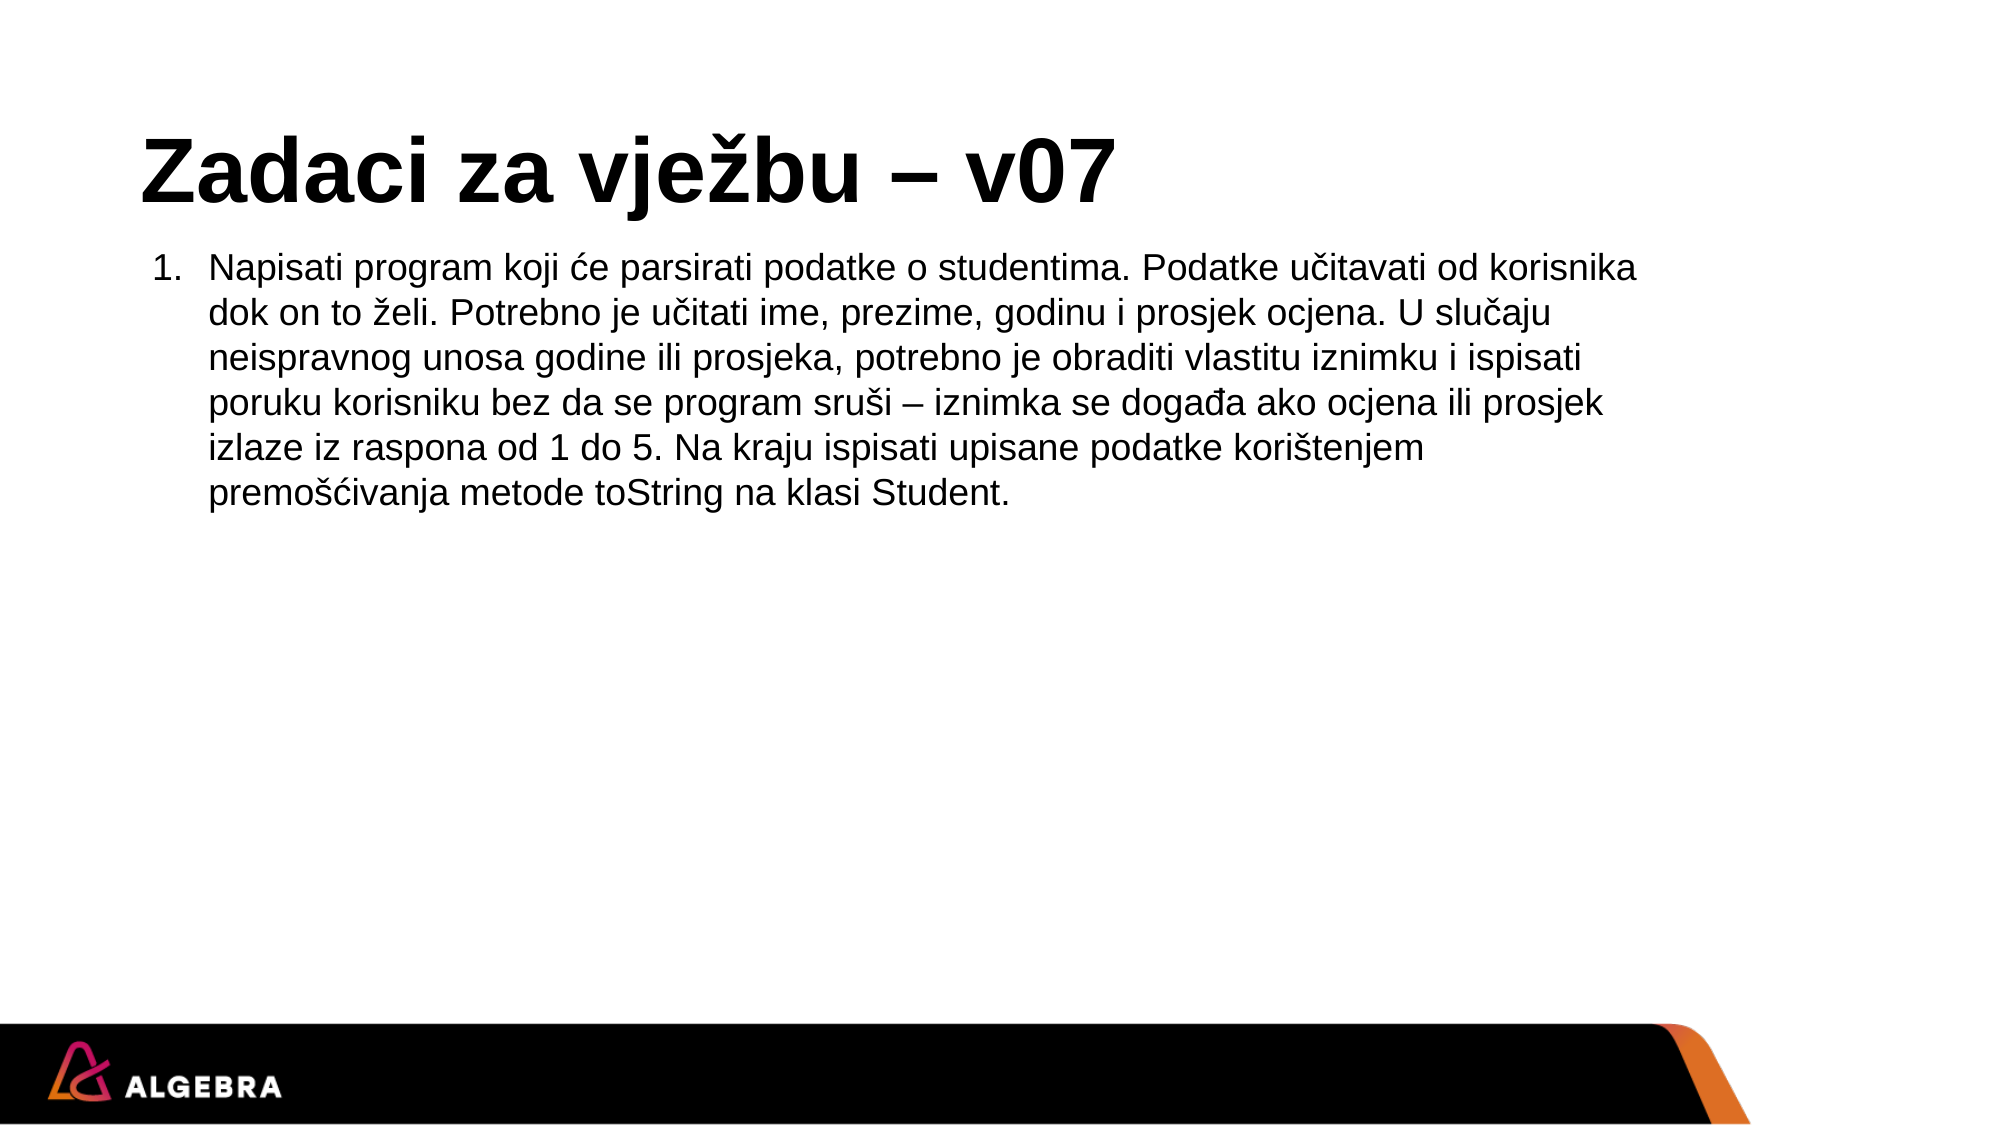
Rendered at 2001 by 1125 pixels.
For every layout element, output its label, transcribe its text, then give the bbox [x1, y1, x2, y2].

picture [0, 1023, 1958, 1125]
title Zadaci za vježbu – v07 [125, 92, 1626, 231]
text_box Napisati program koji će parsirati podatke o studentima. Podatke učitavati od korisnika dok on to želi. Potrebno je učitati ime, prezime, godinu i prosjek ocjena. U slučaju neispravnog unosa godine ili prosjeka, potrebno je obraditi vlastitu iznimku i ispisati poruku korisniku bez da se program sruši – iznimka se događa ako ocjena ili prosjek izlaze iz raspona od 1 do 5. Na kraju ispisati upisane podatke korištenjem premošćivanja metode toString na klasi Student. [137, 235, 1675, 566]
